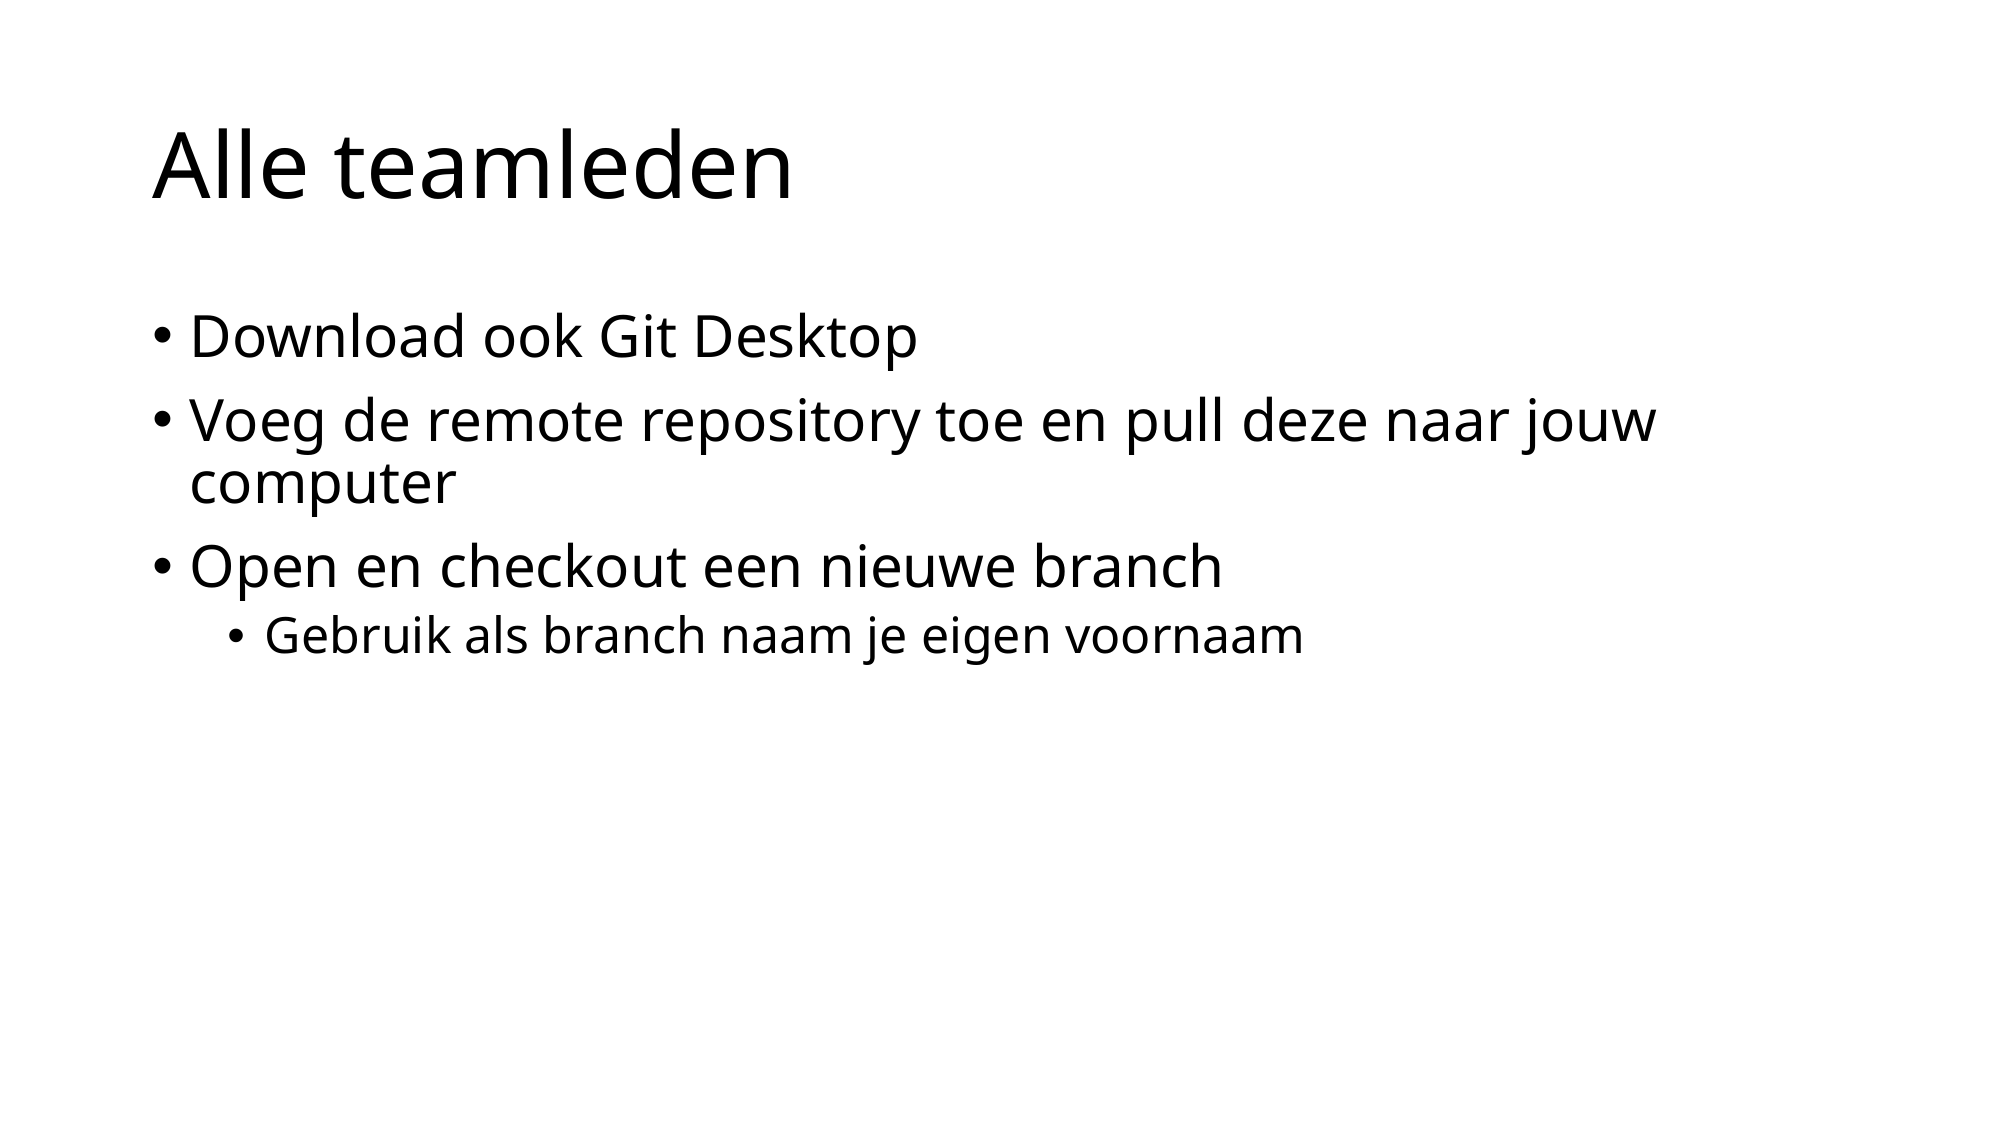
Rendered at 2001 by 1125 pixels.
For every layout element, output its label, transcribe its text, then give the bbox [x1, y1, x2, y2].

list Download ook Git Desktop Voeg de remote repository toe en pull deze naar jouw computer Open en checkout een nieuwe branch Gebruik als branch naam je eigen voornaam [137, 299, 1863, 1014]
title Alle teamleden [137, 59, 1863, 278]
